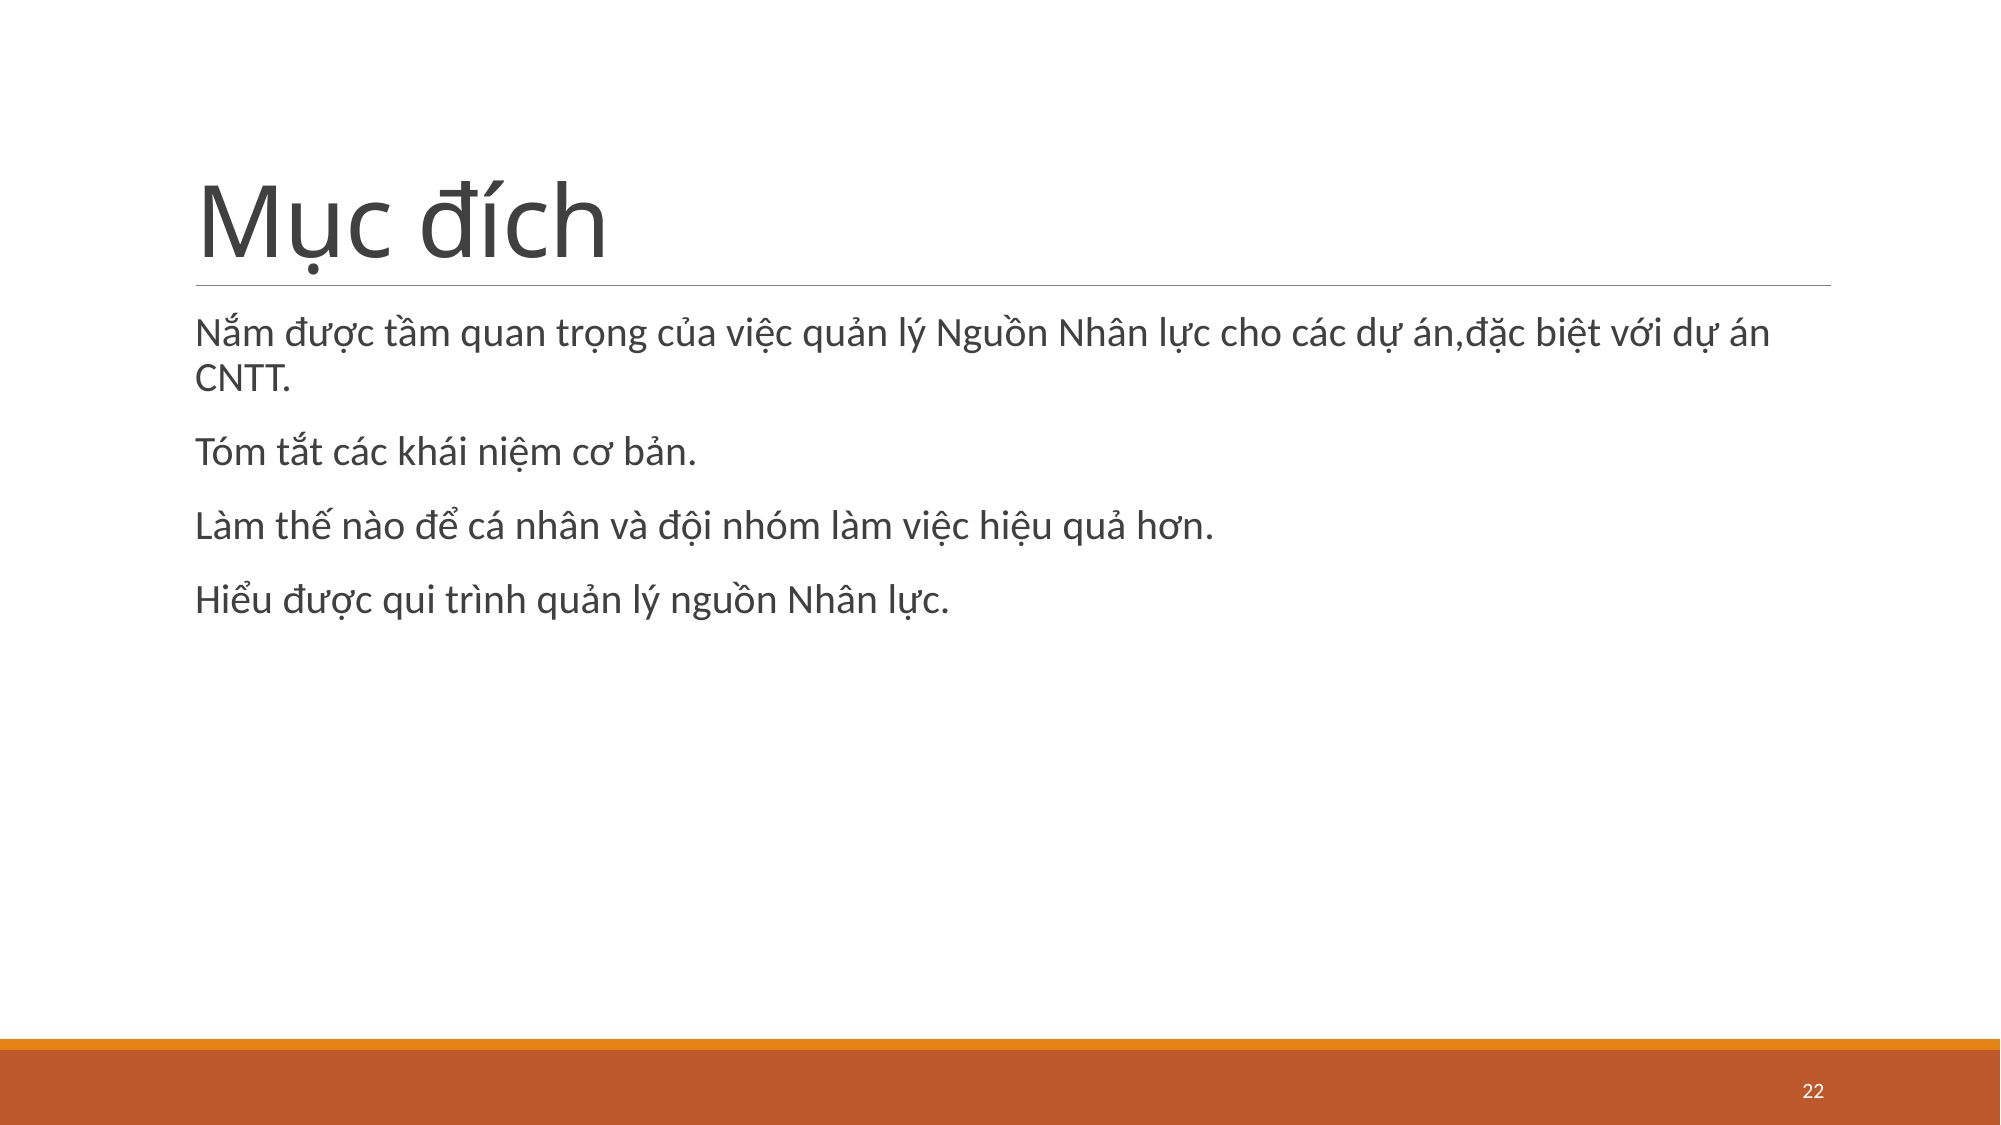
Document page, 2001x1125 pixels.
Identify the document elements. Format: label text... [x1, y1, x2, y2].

list Nắm được tầm quan trọng của việc quản lý Nguồn Nhân lực cho các dự án,đặc biệt với dự án CNTT. Tóm tắt các khái niệm cơ bản. Làm thế nào để cá nhân và đội nhóm làm việc hiệu quả hơn. Hiểu được qui trình quản lý nguồn Nhân lực. [180, 302, 1830, 963]
slide_number 22 [1624, 1059, 1840, 1120]
title Mục đích [180, 47, 1830, 285]
